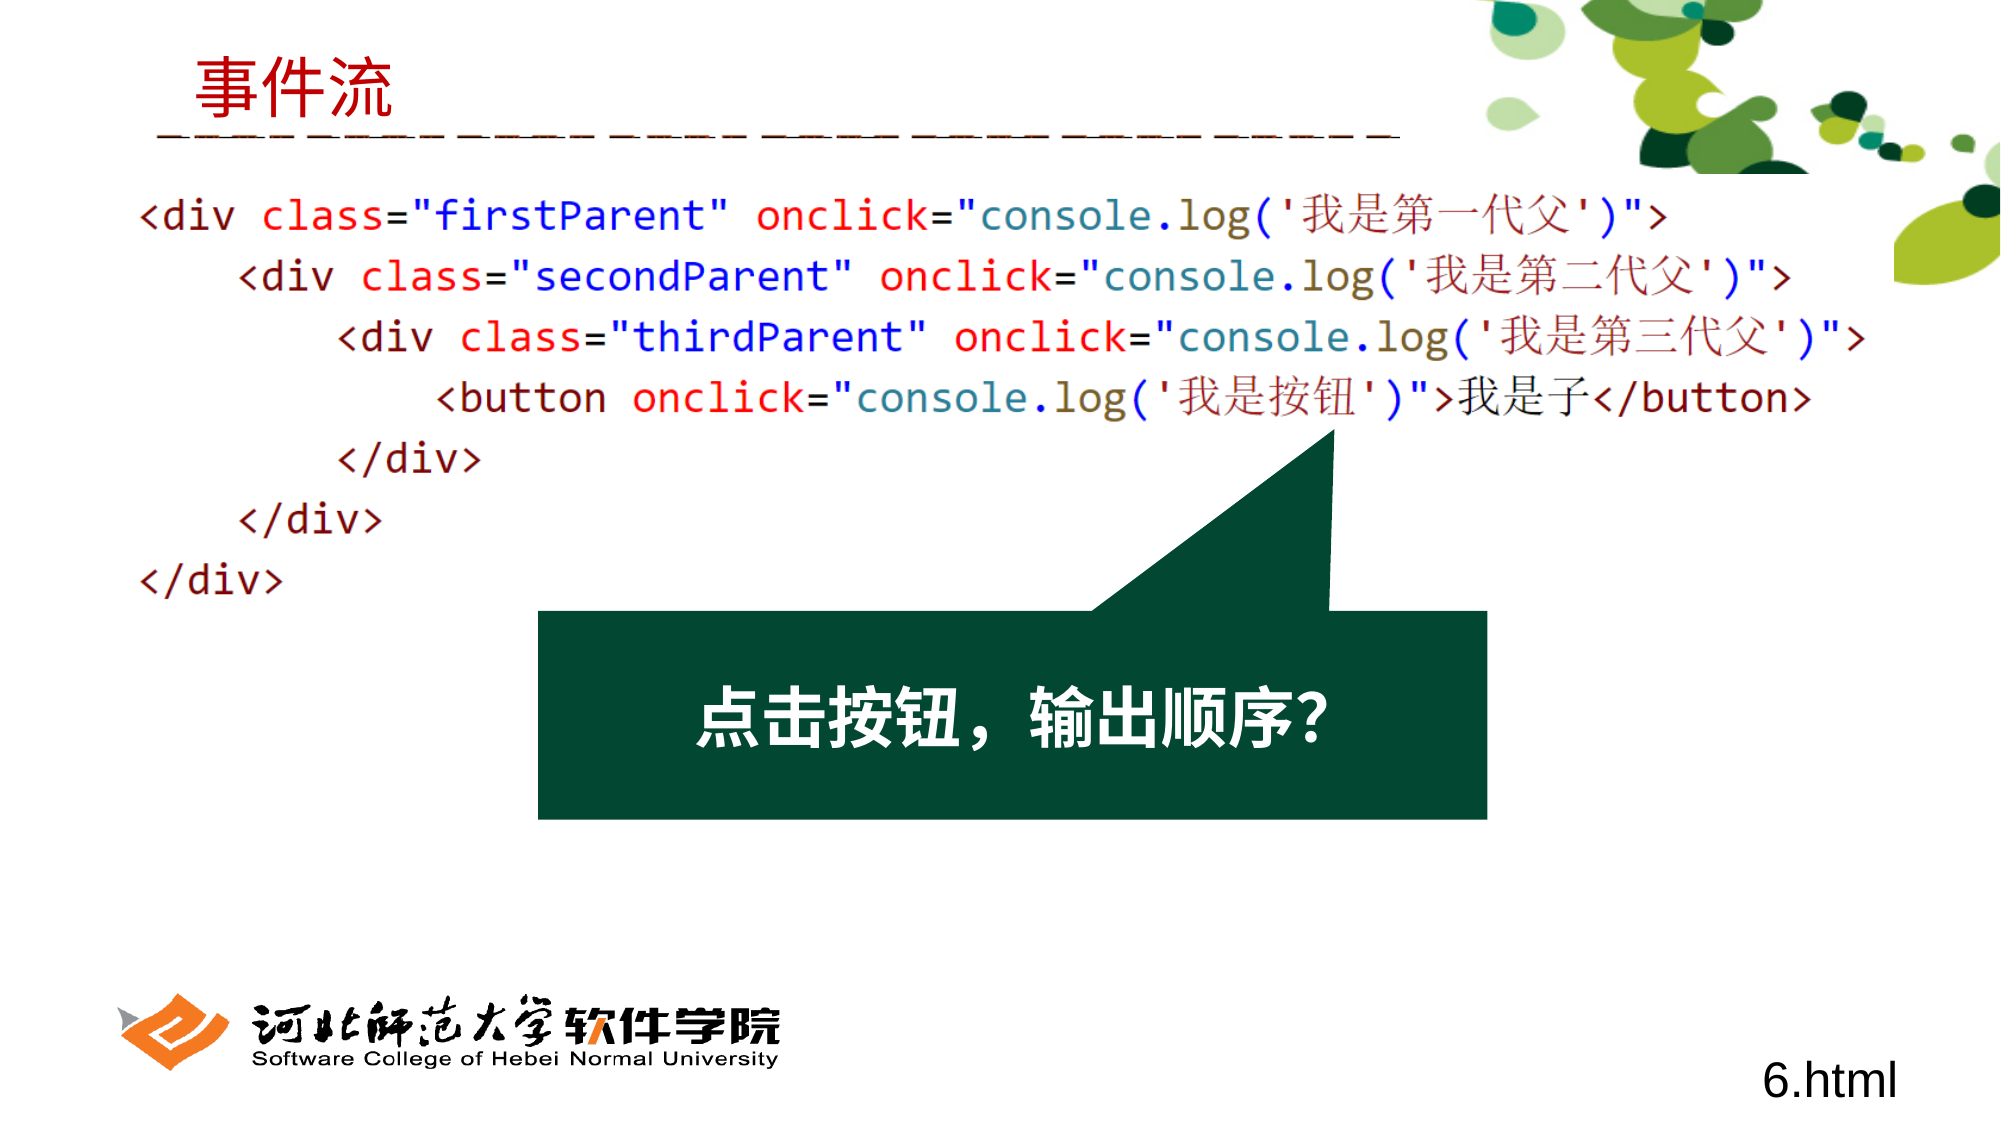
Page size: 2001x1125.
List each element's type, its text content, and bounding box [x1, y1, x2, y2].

list 事件流 [178, 38, 1523, 120]
text_box 点击按钮，输出顺序？ [536, 622, 1490, 822]
picture [0, 0, 2001, 1125]
text_box 6.html [1742, 1037, 1919, 1118]
